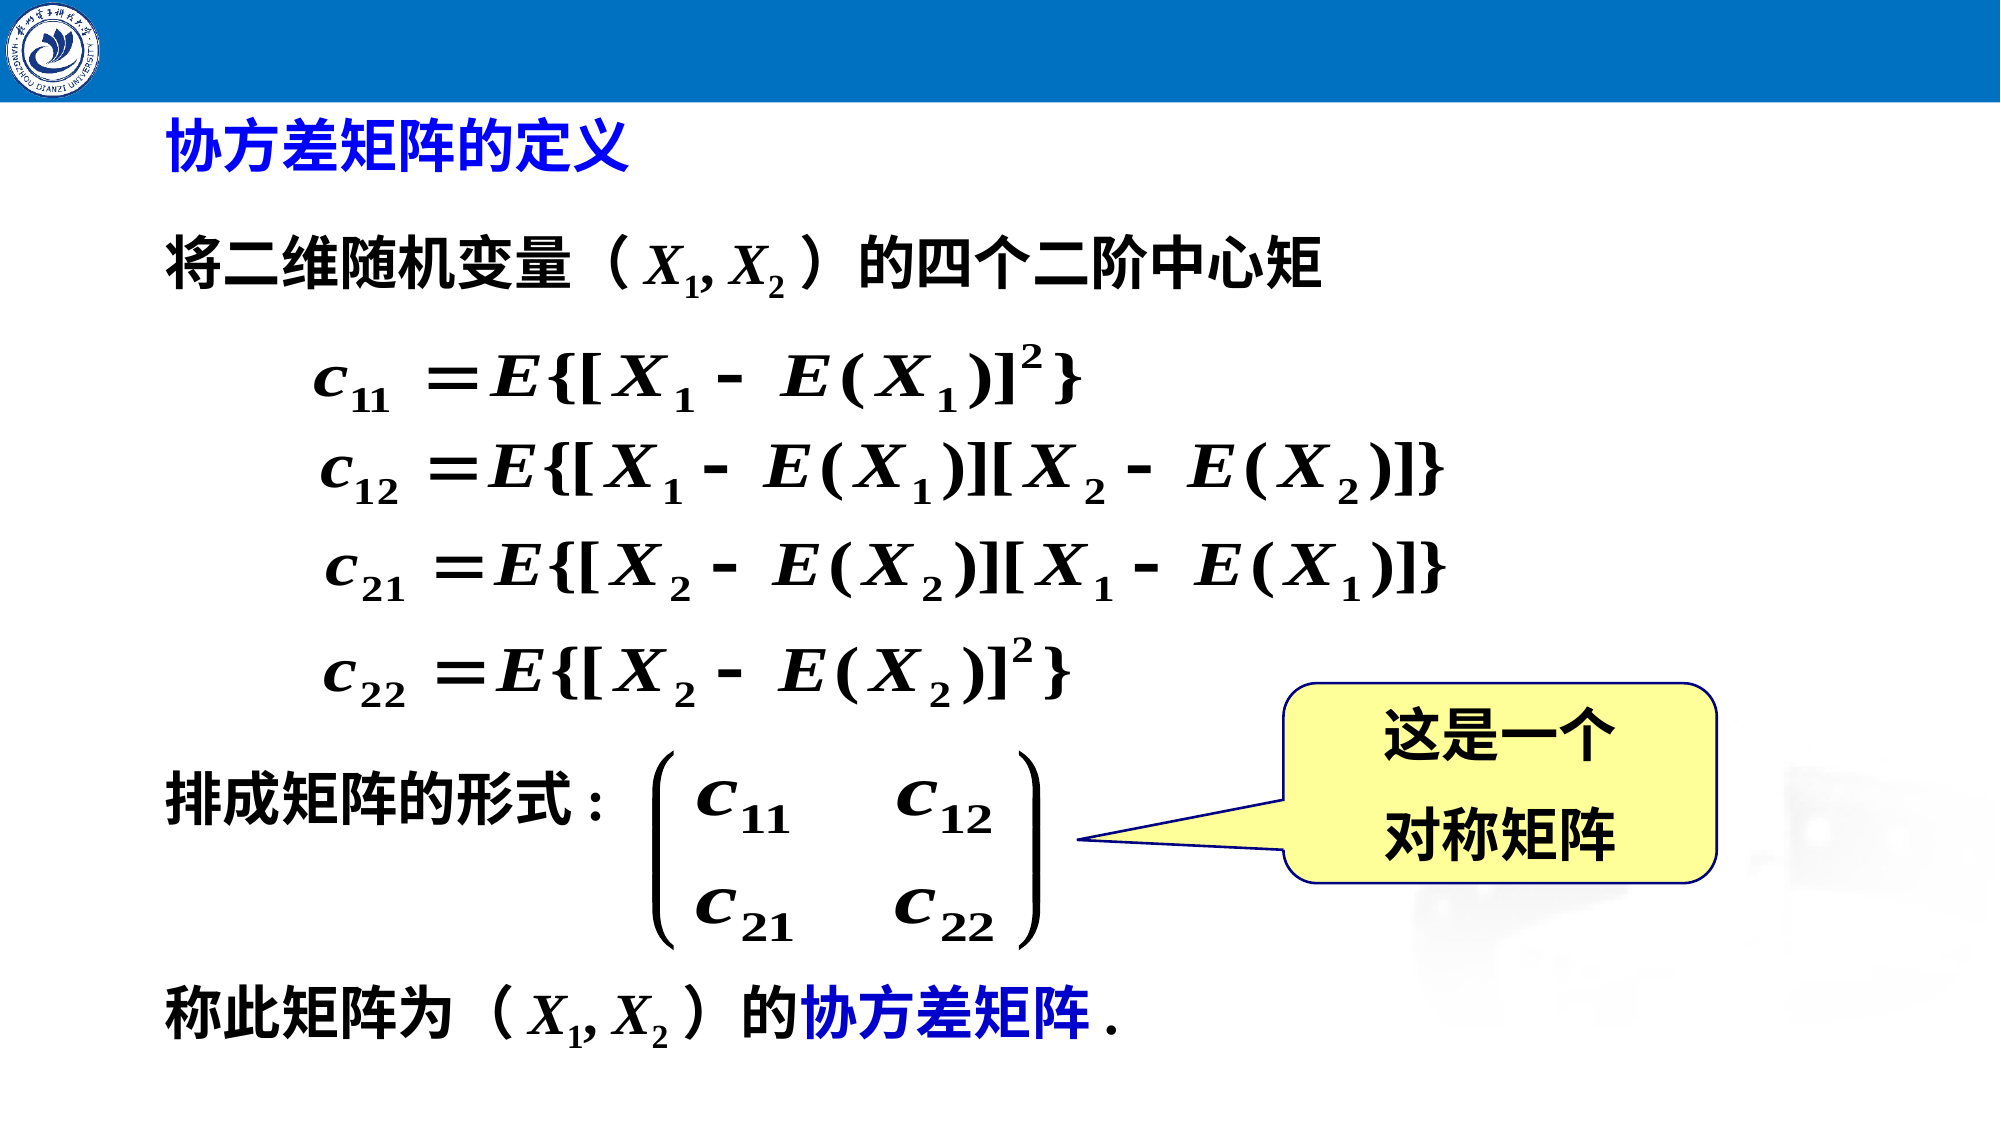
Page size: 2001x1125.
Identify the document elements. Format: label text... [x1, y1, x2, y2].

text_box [633, 737, 1068, 960]
text_box 称此矩阵为（X1, X2）的协方差矩阵. [149, 968, 1484, 1063]
text_box 将二维随机变量（X1, X2）的四个二阶中心矩 [149, 218, 1800, 313]
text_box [312, 622, 1083, 719]
text_box 排成矩阵的形式: [150, 754, 628, 840]
picture [5, 2, 100, 98]
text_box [314, 522, 1461, 613]
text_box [302, 328, 1095, 423]
text_box 协方差矩阵的定义 [150, 102, 834, 187]
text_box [309, 422, 1461, 515]
text_box 这是一个 对称矩阵 [1076, 683, 1717, 884]
